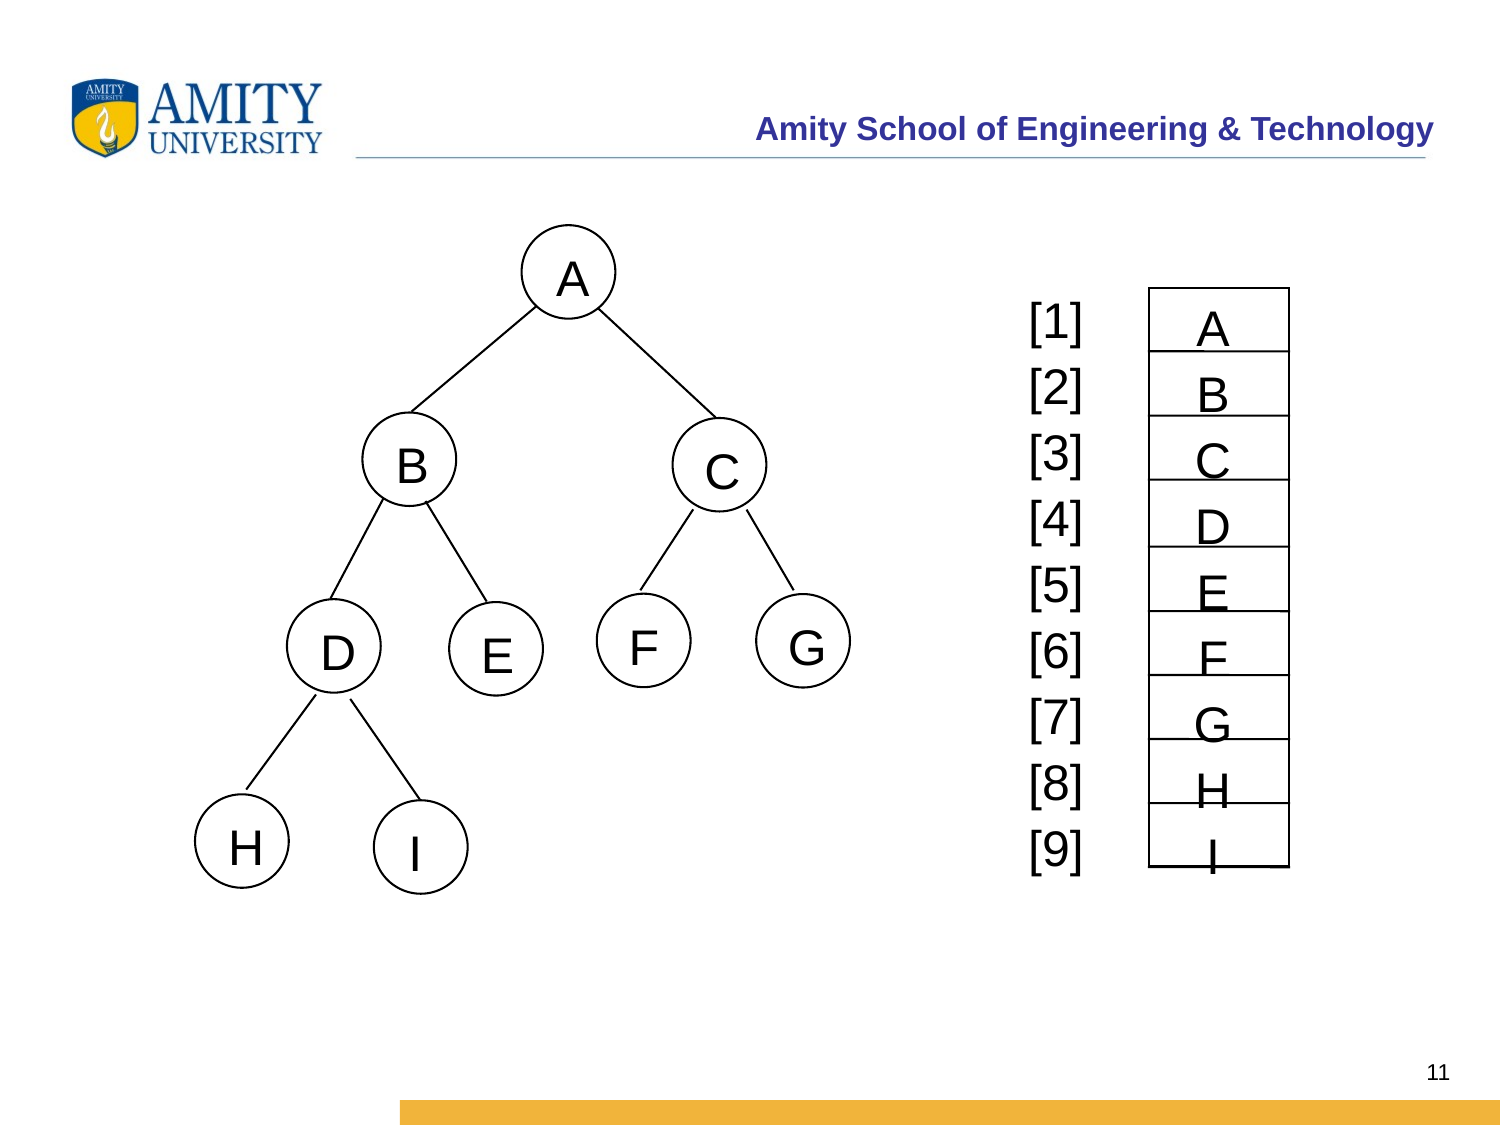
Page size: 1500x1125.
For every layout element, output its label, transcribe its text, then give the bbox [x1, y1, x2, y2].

picture [0, 0, 1500, 188]
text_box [373, 800, 468, 894]
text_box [194, 794, 289, 888]
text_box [449, 602, 543, 696]
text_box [756, 594, 850, 688]
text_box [362, 412, 457, 506]
text_box [1248, 288, 1290, 867]
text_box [521, 225, 616, 319]
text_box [286, 599, 381, 693]
text_box [1] [2] [3] [4] [5] [6] [7] [8] [9] [1013, 275, 1100, 884]
slide_number 11 [1115, 1050, 1466, 1125]
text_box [672, 417, 767, 512]
text_box A B C D E F G H I [1178, 283, 1248, 893]
text_box [1148, 288, 1178, 867]
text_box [596, 593, 691, 688]
